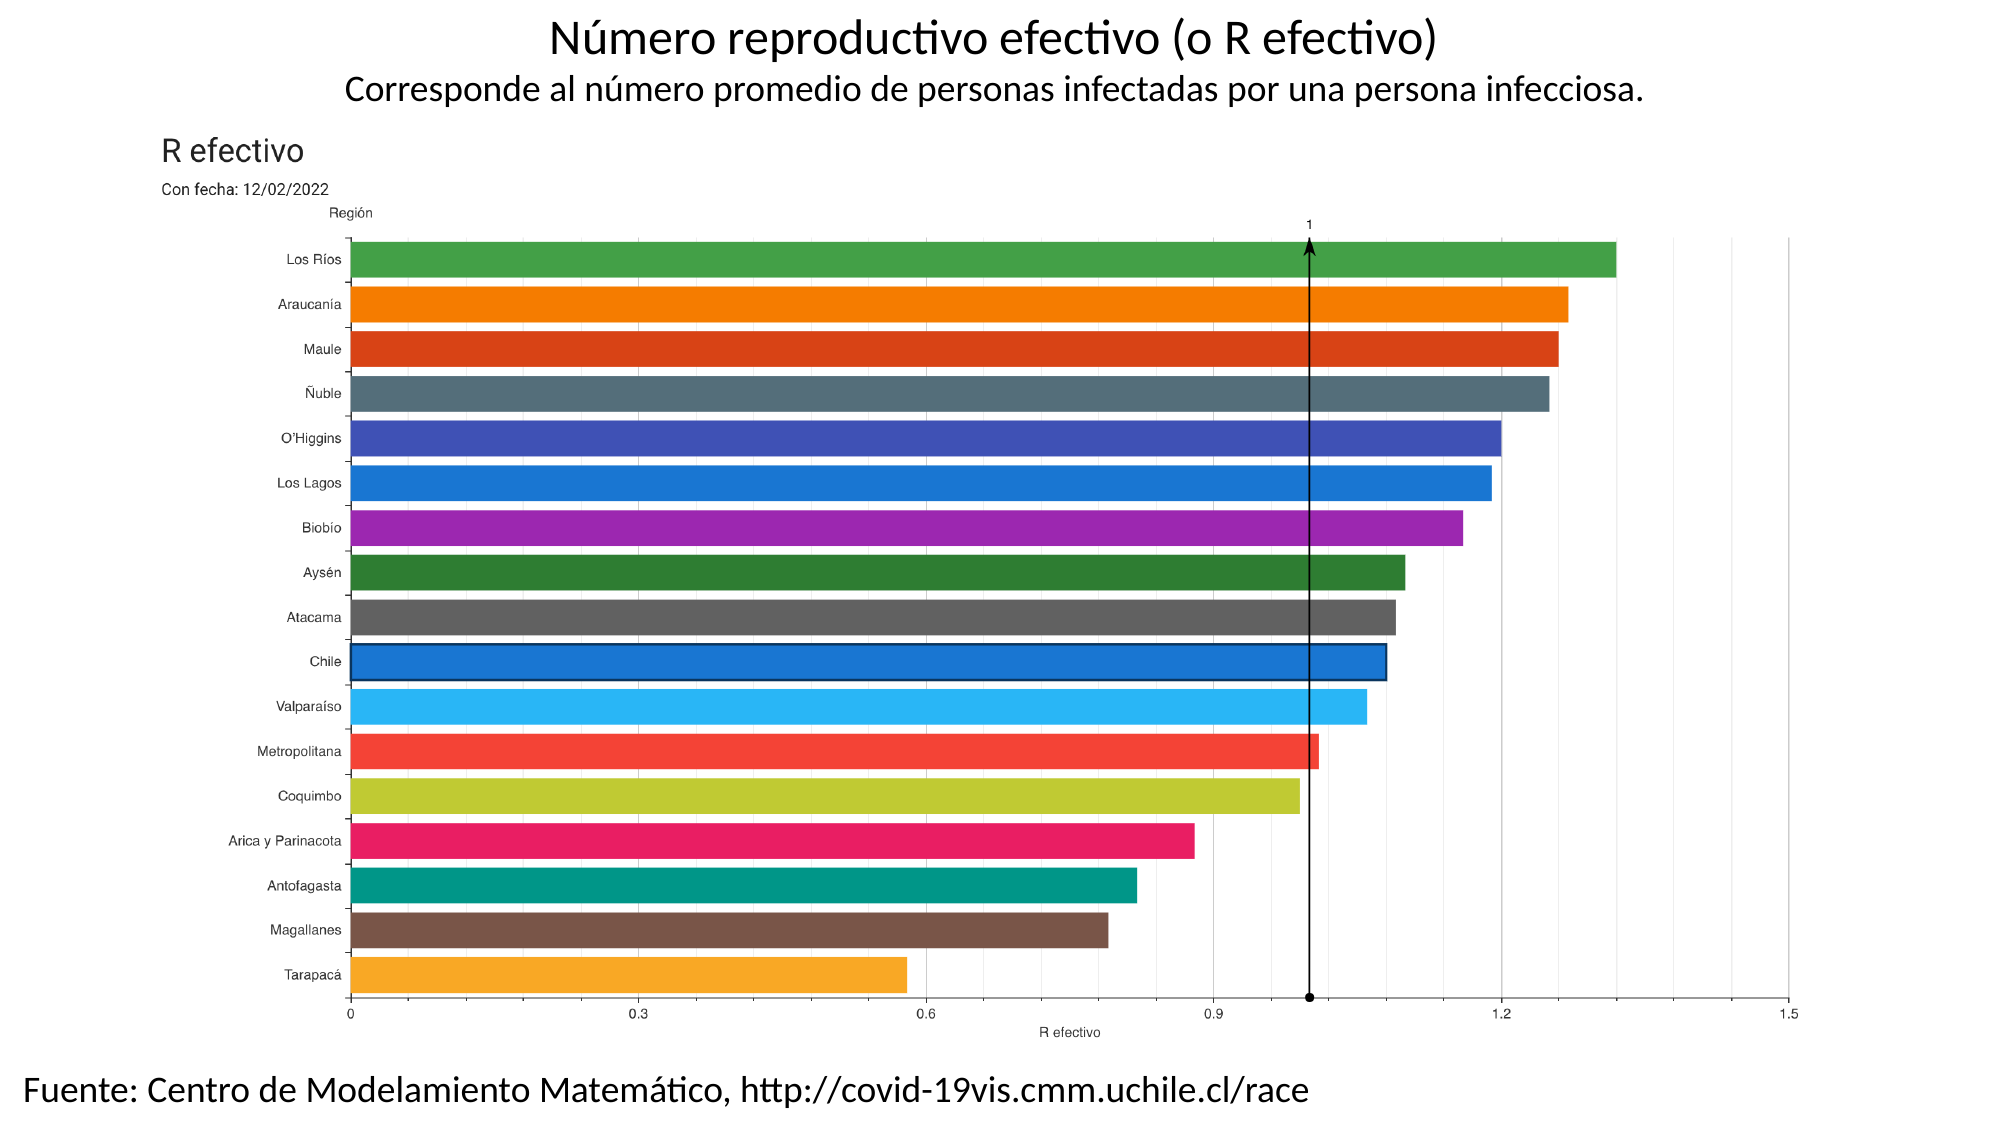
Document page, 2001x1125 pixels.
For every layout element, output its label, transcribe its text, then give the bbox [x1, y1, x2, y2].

text_box Fuente: Centro de Modelamiento Matemático, http://covid-19vis.cmm.uchile.cl/race [8, 1057, 1326, 1118]
text_box Número reproductivo efectivo (o R efectivo) Corresponde al número promedio de personas infectadas por una persona infecciosa. [330, 0, 1670, 117]
picture [161, 137, 1839, 1039]
